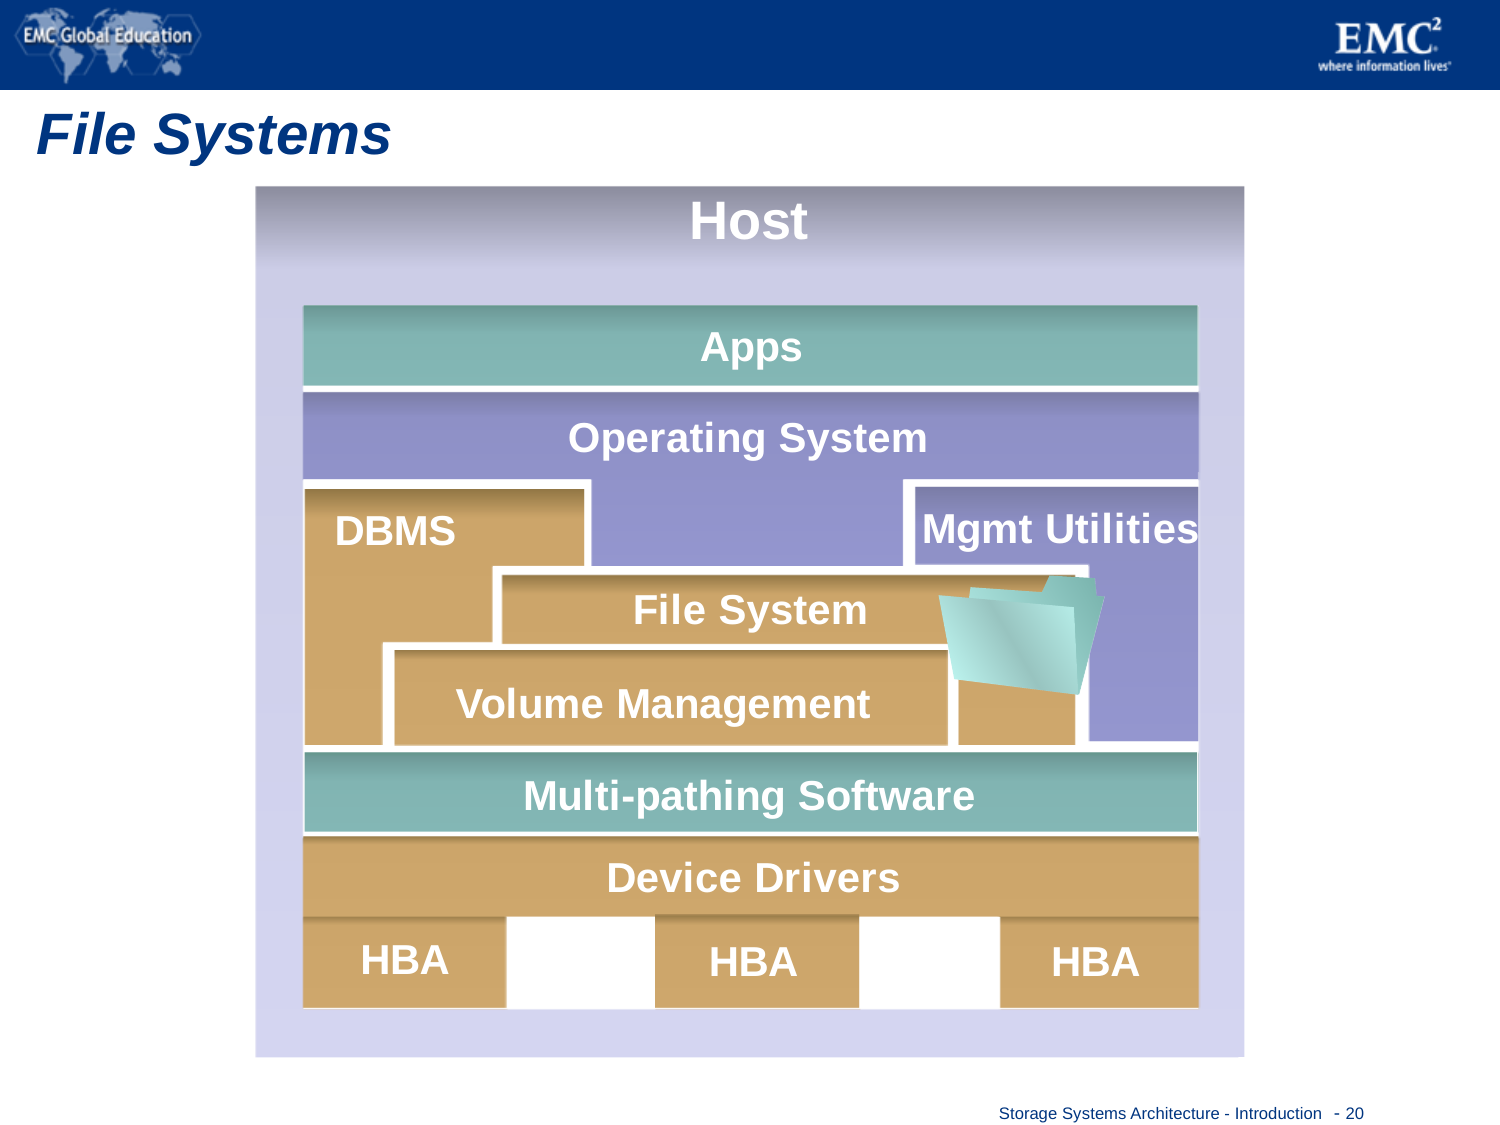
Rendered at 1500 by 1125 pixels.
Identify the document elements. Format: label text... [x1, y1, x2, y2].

footer Storage Systems Architecture - Introduction [712, 1095, 1313, 1125]
slide_number - 20 [1313, 1092, 1500, 1125]
picture [255, 184, 1245, 1058]
title File Systems [36, 95, 1466, 172]
picture [0, 0, 1500, 90]
